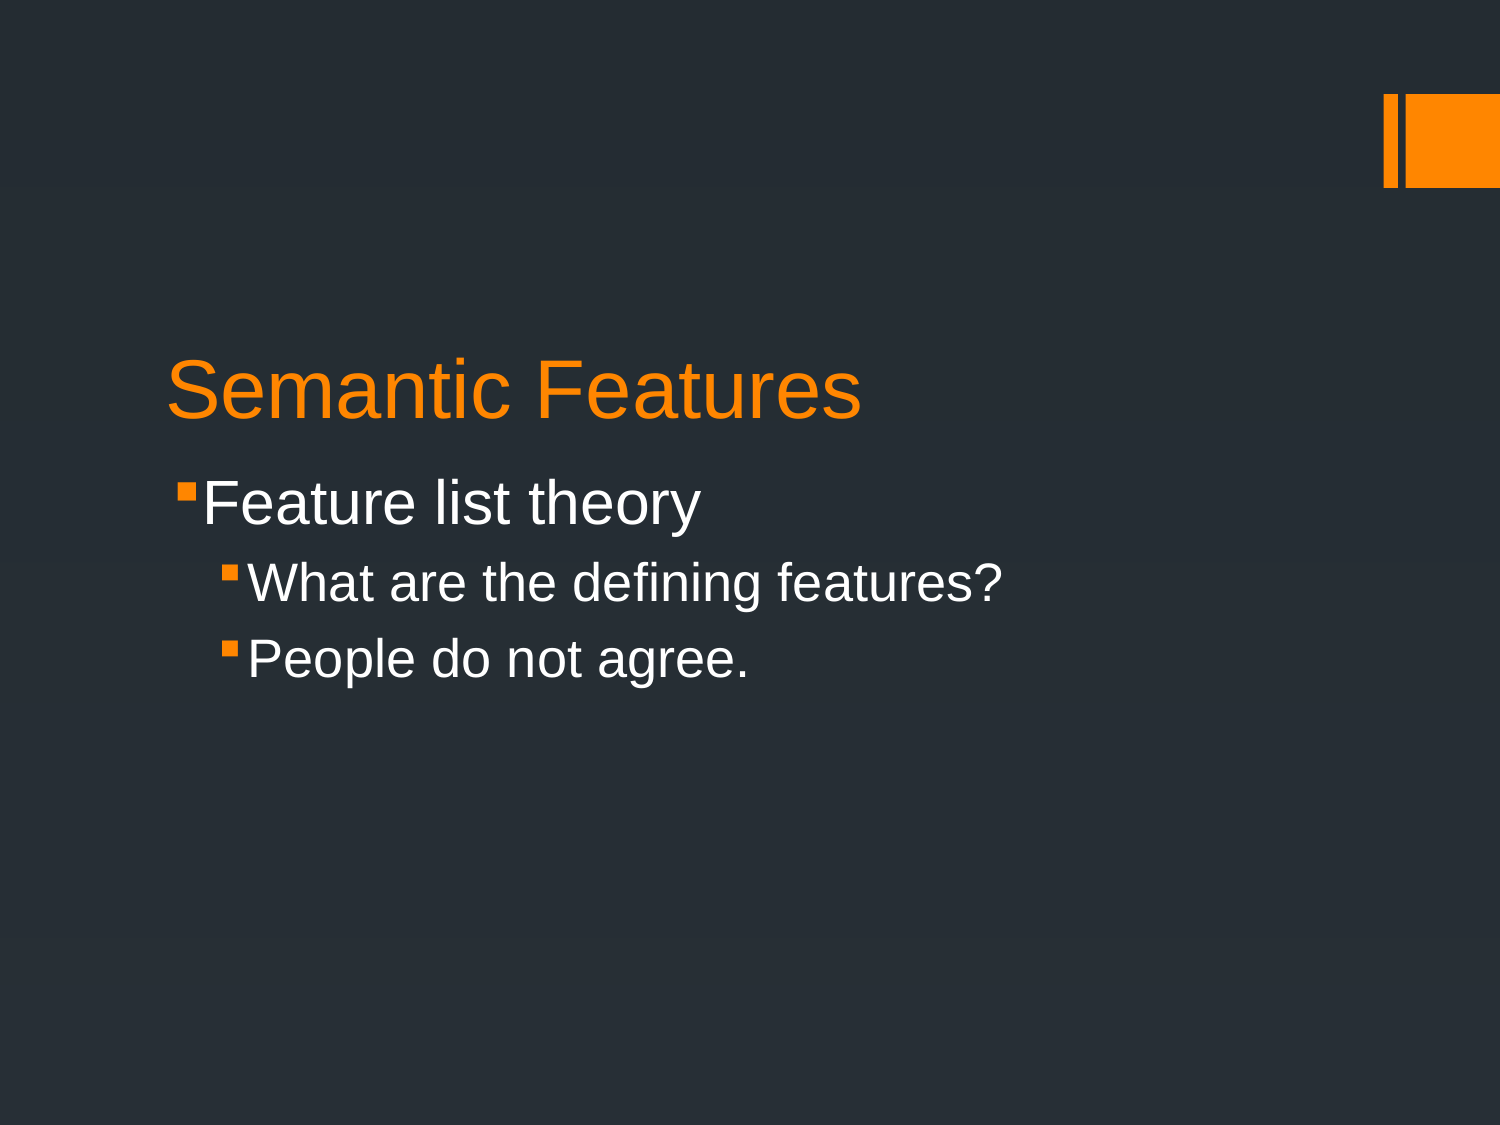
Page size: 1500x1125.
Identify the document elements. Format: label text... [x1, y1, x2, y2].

list Feature list theory What are the defining features? People do not agree. [150, 454, 1350, 1035]
title Semantic Features [150, 253, 1350, 443]
